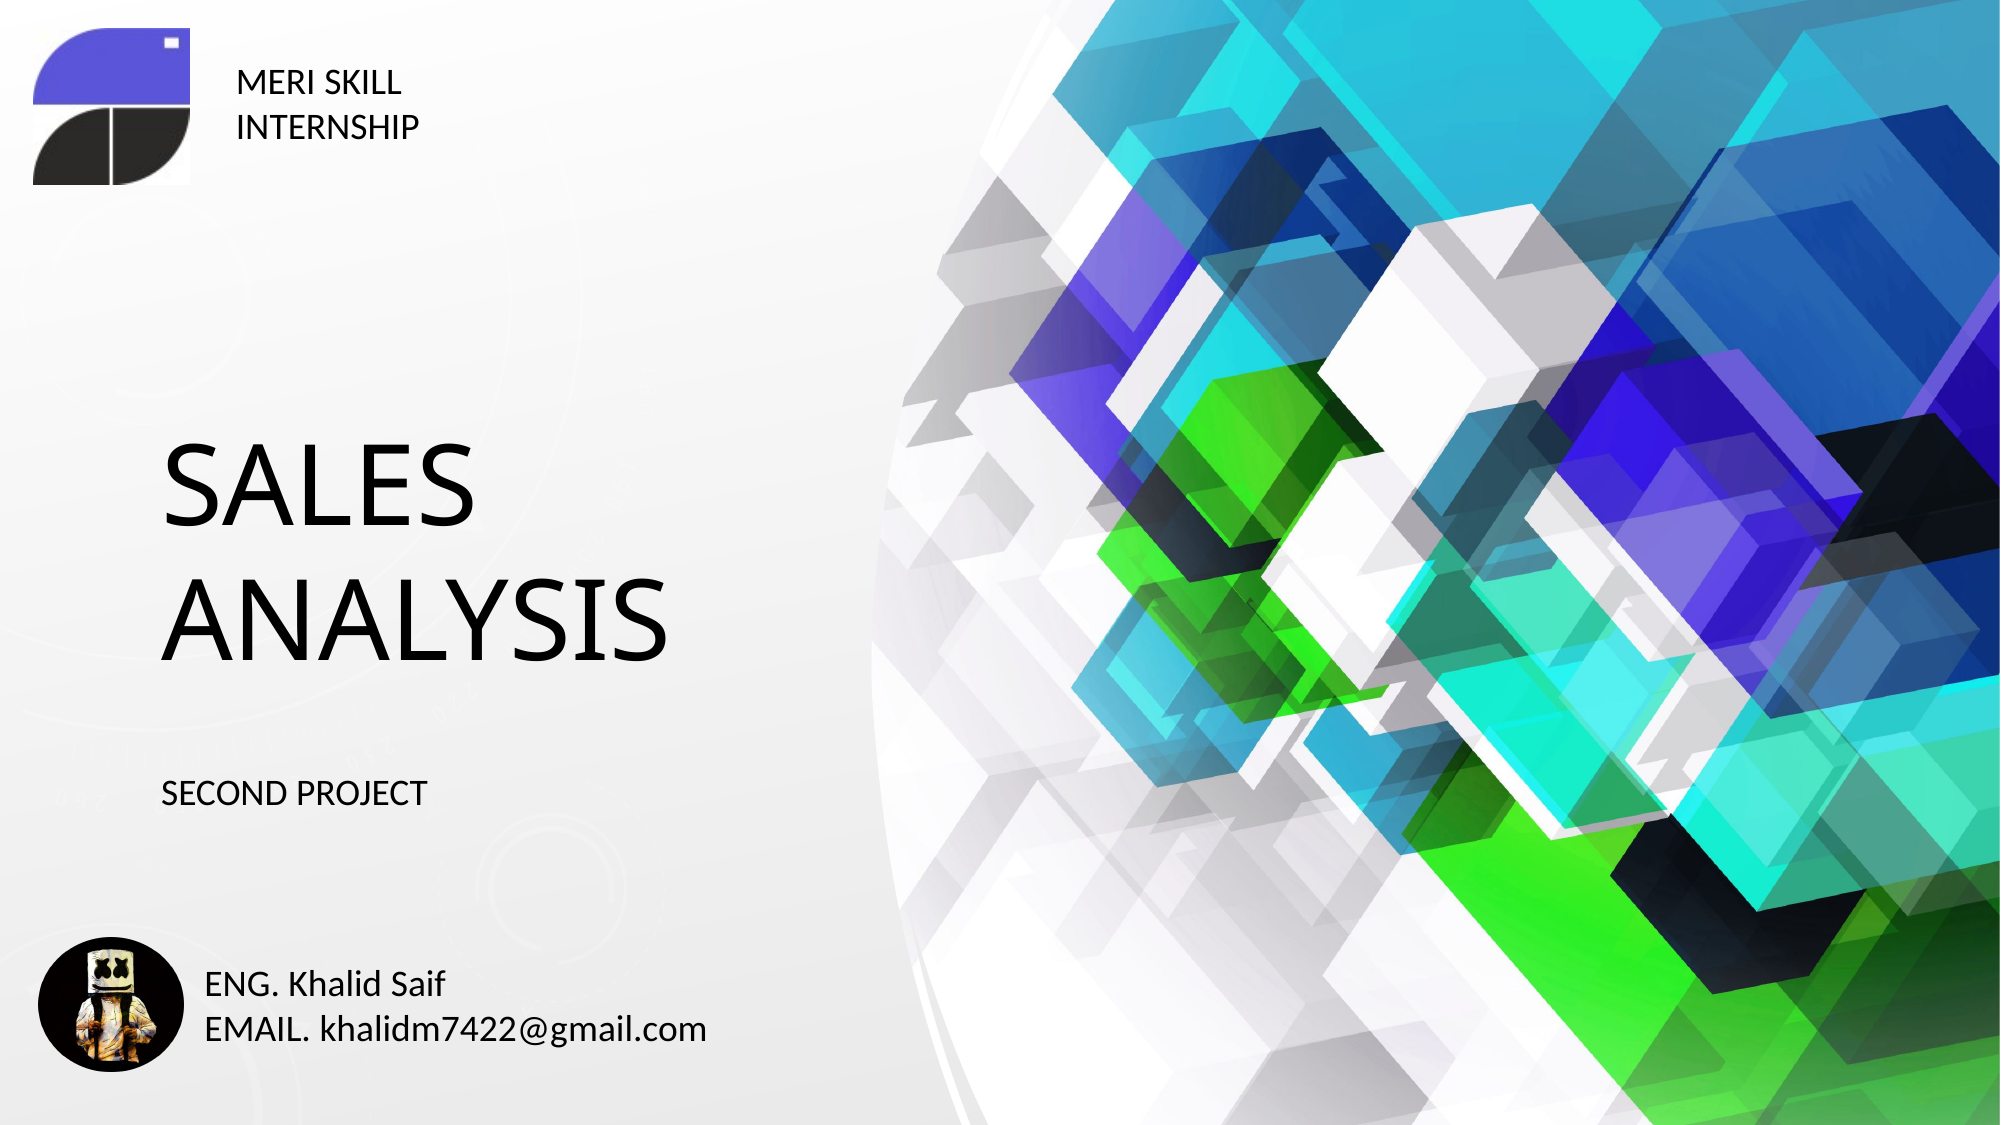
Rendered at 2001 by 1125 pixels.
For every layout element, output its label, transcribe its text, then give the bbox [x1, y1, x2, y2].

text_box MERI SKILL INTERNSHIP [220, 49, 483, 155]
subtitle SECOND Project [146, 760, 759, 951]
picture [0, 0, 2000, 1125]
text_box ENG. Khalid Saif EMAIL. khalidm7422@gmail.com [190, 951, 786, 1057]
title Sales Analysis [146, 394, 759, 690]
